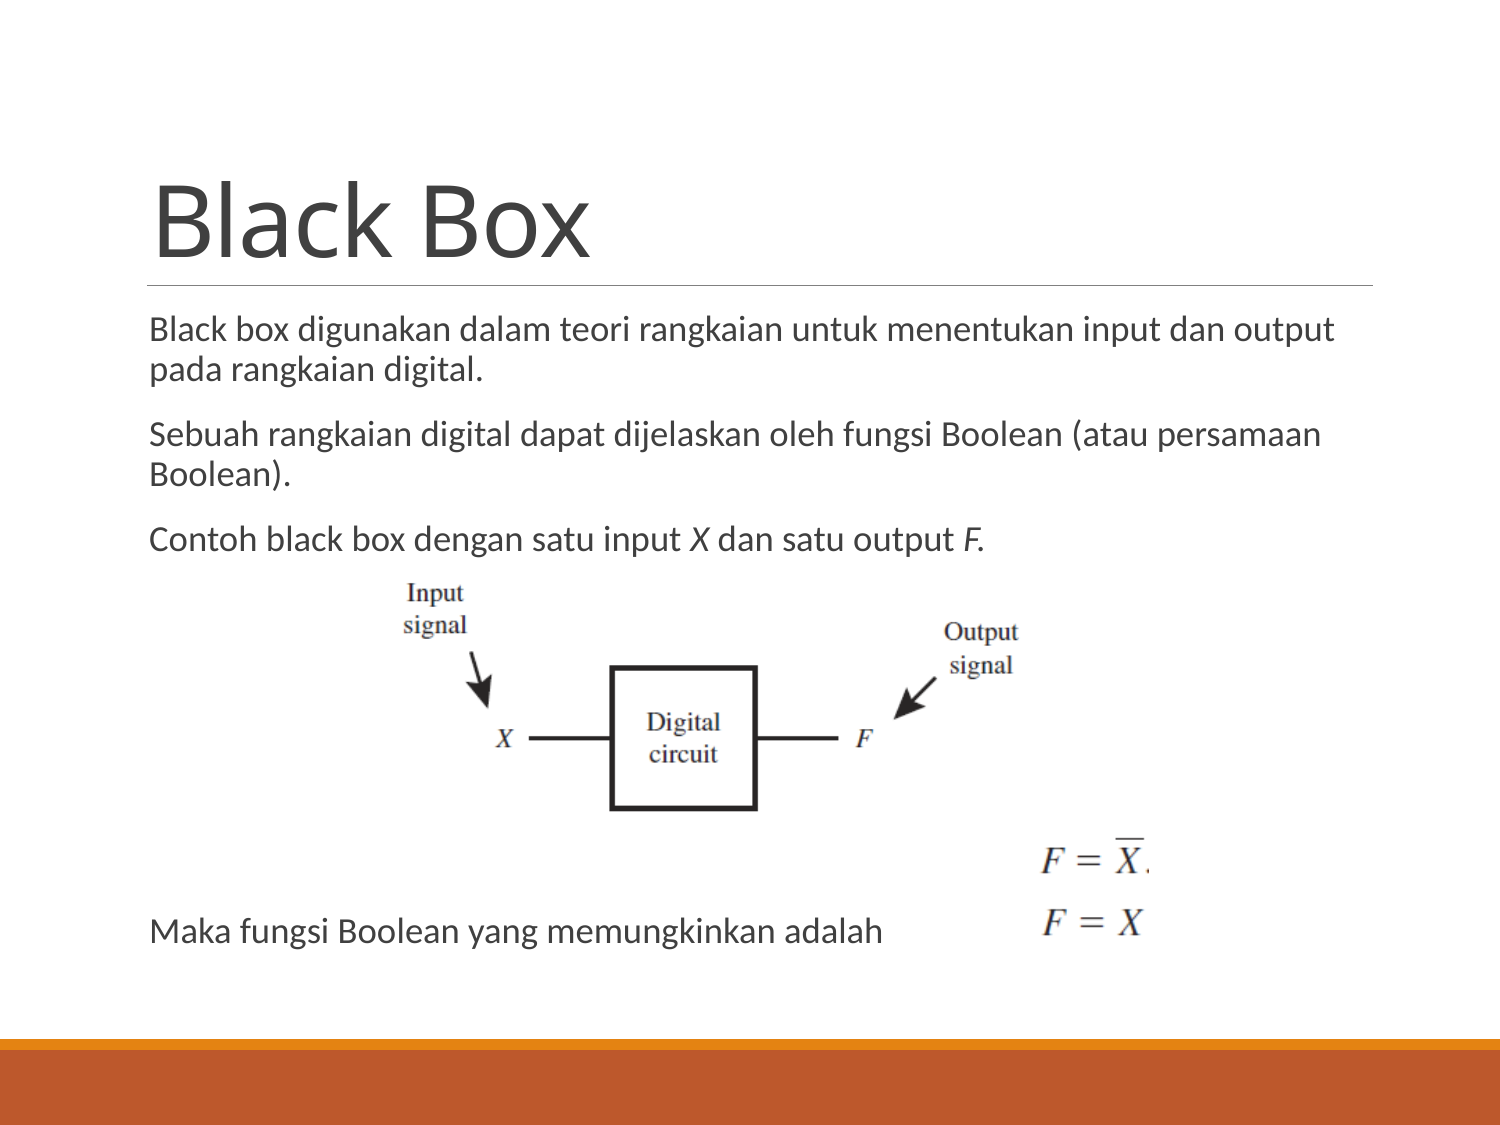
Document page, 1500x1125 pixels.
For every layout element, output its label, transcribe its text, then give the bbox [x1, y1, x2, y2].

picture [1036, 832, 1149, 884]
list Black box digunakan dalam teori rangkaian untuk menentukan input dan output pada rangkaian digital. Sebuah rangkaian digital dapat dijelaskan oleh fungsi Boolean (atau persamaan Boolean). Contoh black box dengan satu input X dan satu output F. Maka fungsi Boolean yang memungkinkan adalah [135, 302, 1373, 963]
picture [400, 575, 1026, 817]
picture [1036, 903, 1149, 942]
title Black Box [135, 47, 1373, 285]
